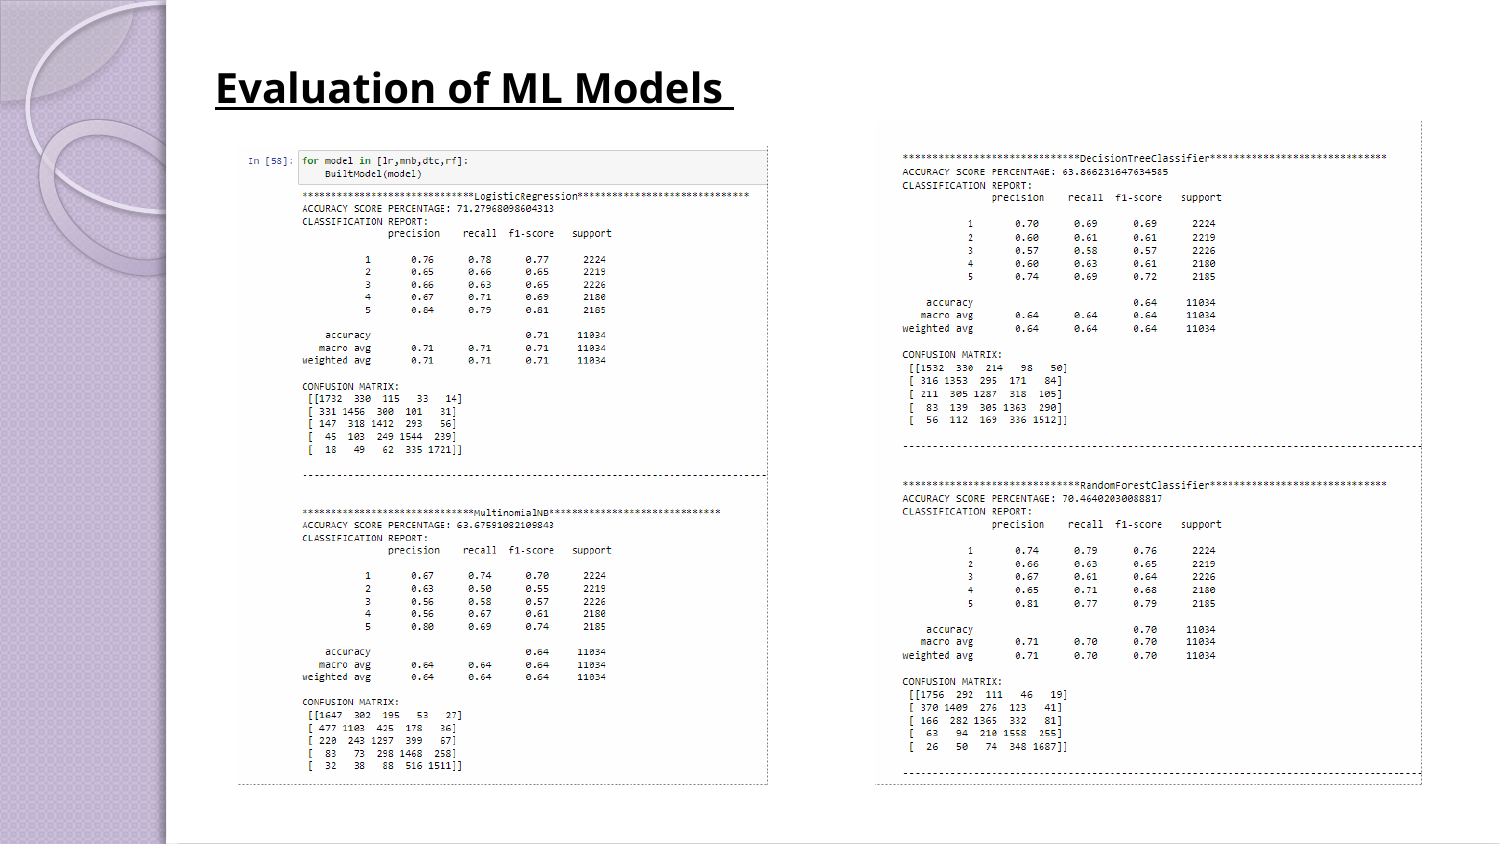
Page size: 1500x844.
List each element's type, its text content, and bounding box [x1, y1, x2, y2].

picture [874, 121, 1422, 785]
text_box Evaluation of ML Models [199, 54, 1463, 120]
picture [237, 146, 768, 785]
